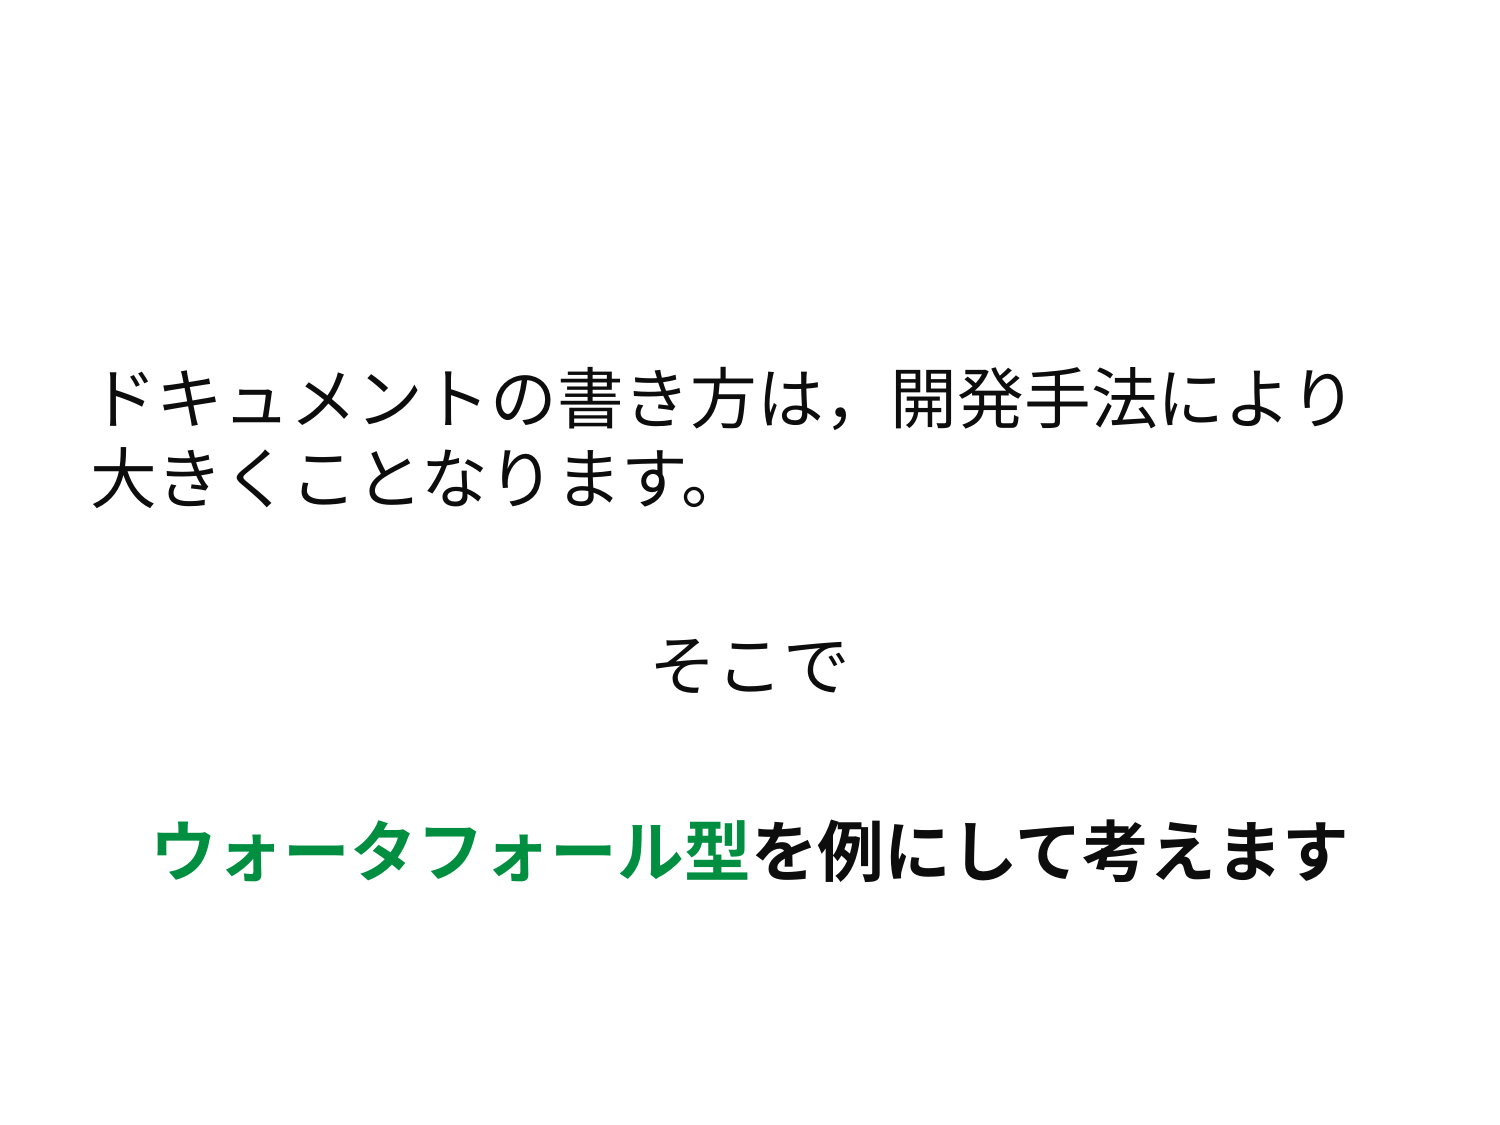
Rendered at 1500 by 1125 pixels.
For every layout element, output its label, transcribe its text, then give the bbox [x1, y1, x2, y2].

list ドキュメントの書き方は，開発手法により大きくことなります。 そこで ウォータフォール型を例にして考えます [75, 348, 1425, 1005]
